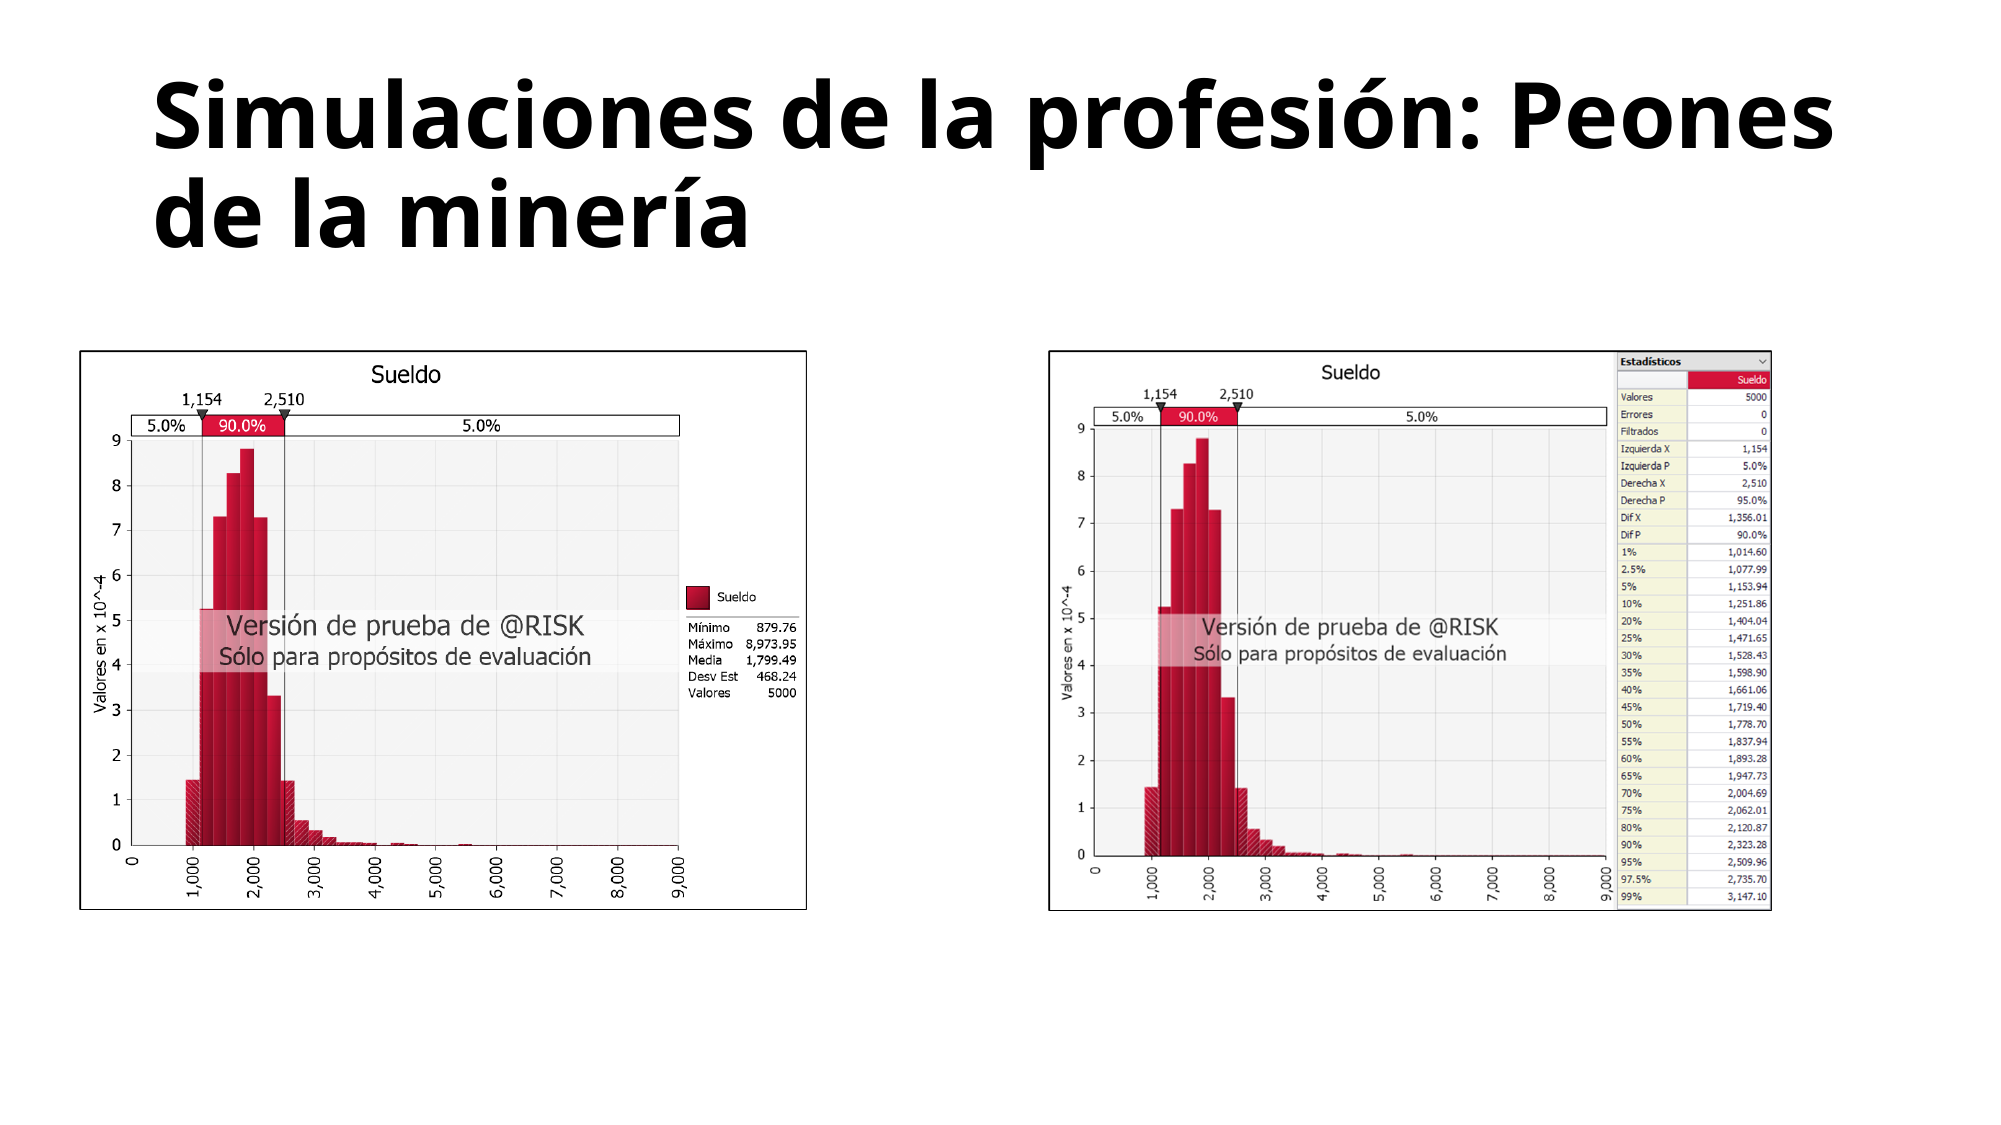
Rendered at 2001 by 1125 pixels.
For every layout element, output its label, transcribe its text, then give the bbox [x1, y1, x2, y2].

picture [1048, 350, 1772, 911]
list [79, 350, 807, 910]
title Simulaciones de la profesión: Peones de la minería [137, 59, 1863, 278]
